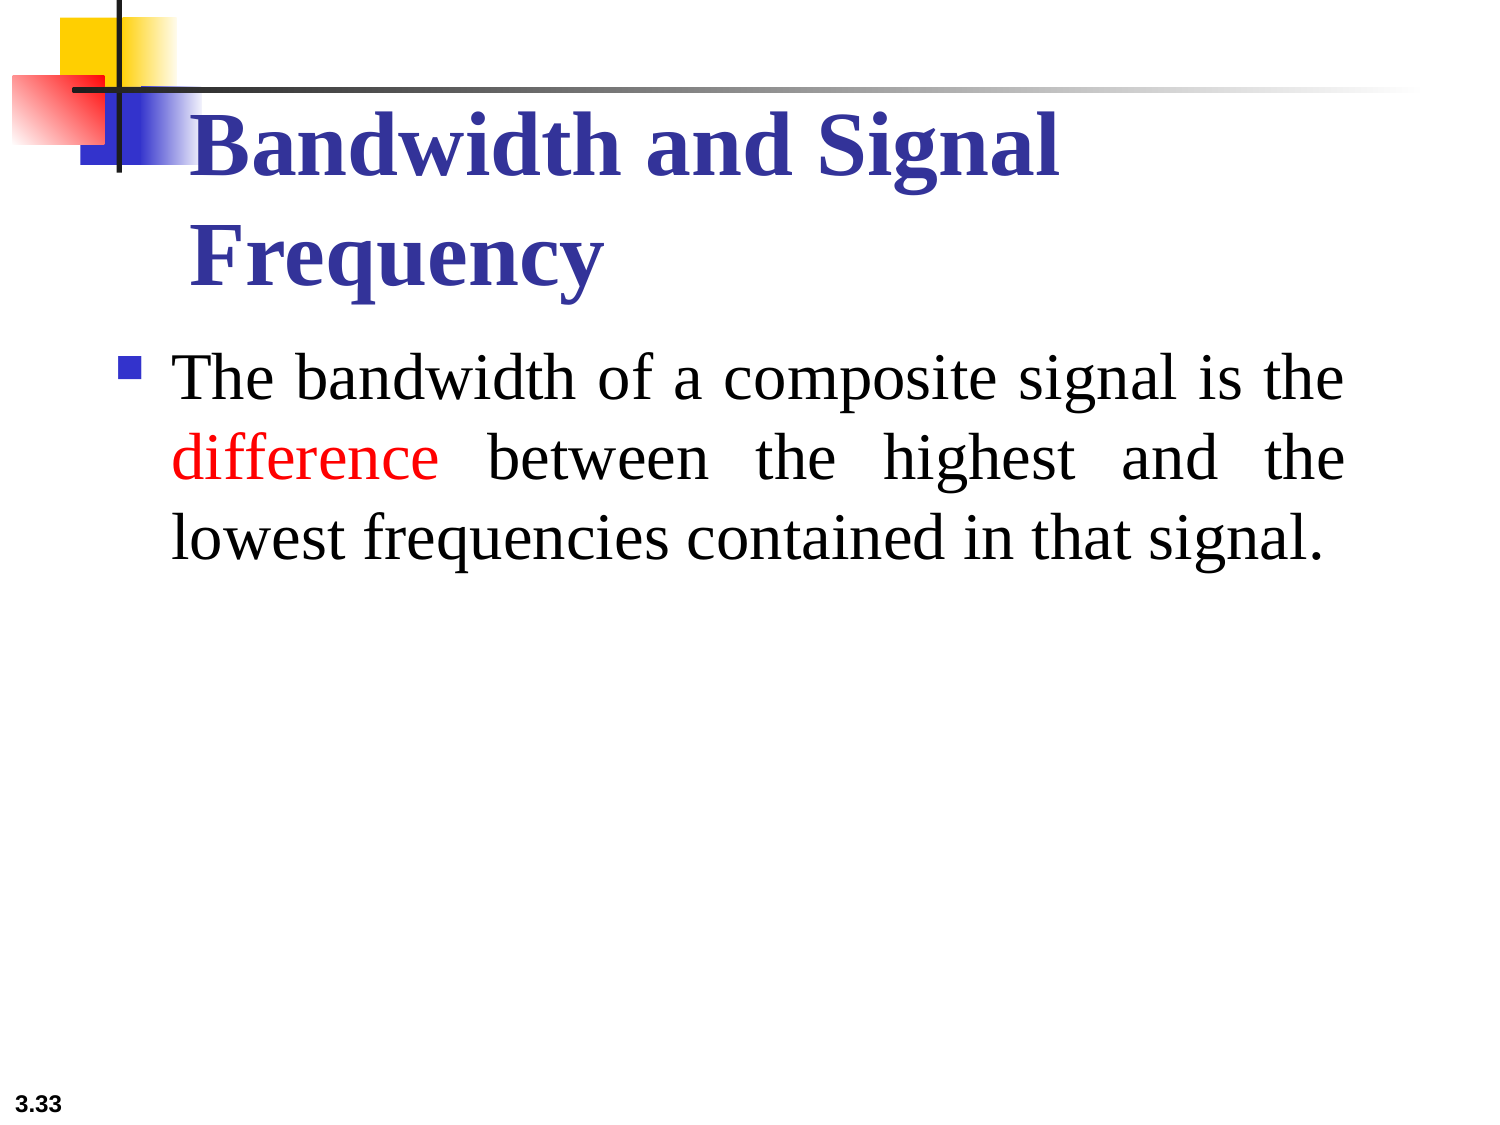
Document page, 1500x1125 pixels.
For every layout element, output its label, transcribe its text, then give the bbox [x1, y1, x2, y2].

text_box [122, 93, 141, 165]
slide_number 3.33 [0, 1050, 313, 1125]
title Bandwidth and Signal Frequency [174, 99, 1388, 288]
text_box [141, 93, 202, 165]
text_box [72, 87, 1423, 93]
text_box [116, 0, 122, 87]
text_box [60, 17, 116, 86]
text_box [12, 75, 105, 145]
text_box [122, 17, 177, 86]
text_box [116, 93, 122, 173]
text_box [80, 93, 116, 165]
list The bandwidth of a composite signal is the difference between the highest and the lowest frequencies contained in that signal. [99, 324, 1363, 638]
